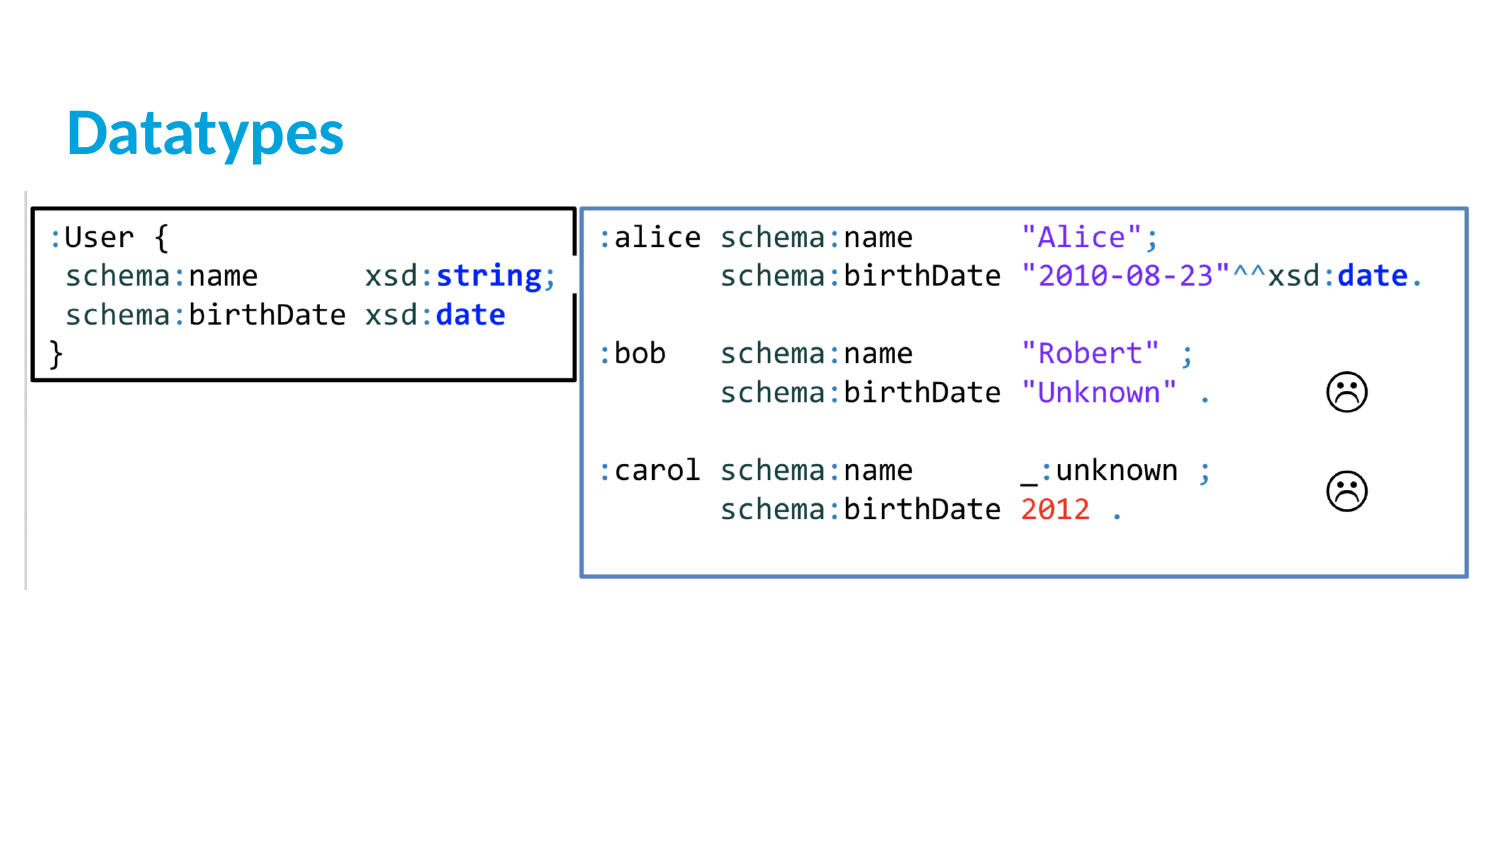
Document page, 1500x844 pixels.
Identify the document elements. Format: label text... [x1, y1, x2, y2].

title Datatypes [51, 72, 1449, 167]
picture [24, 191, 1476, 590]
